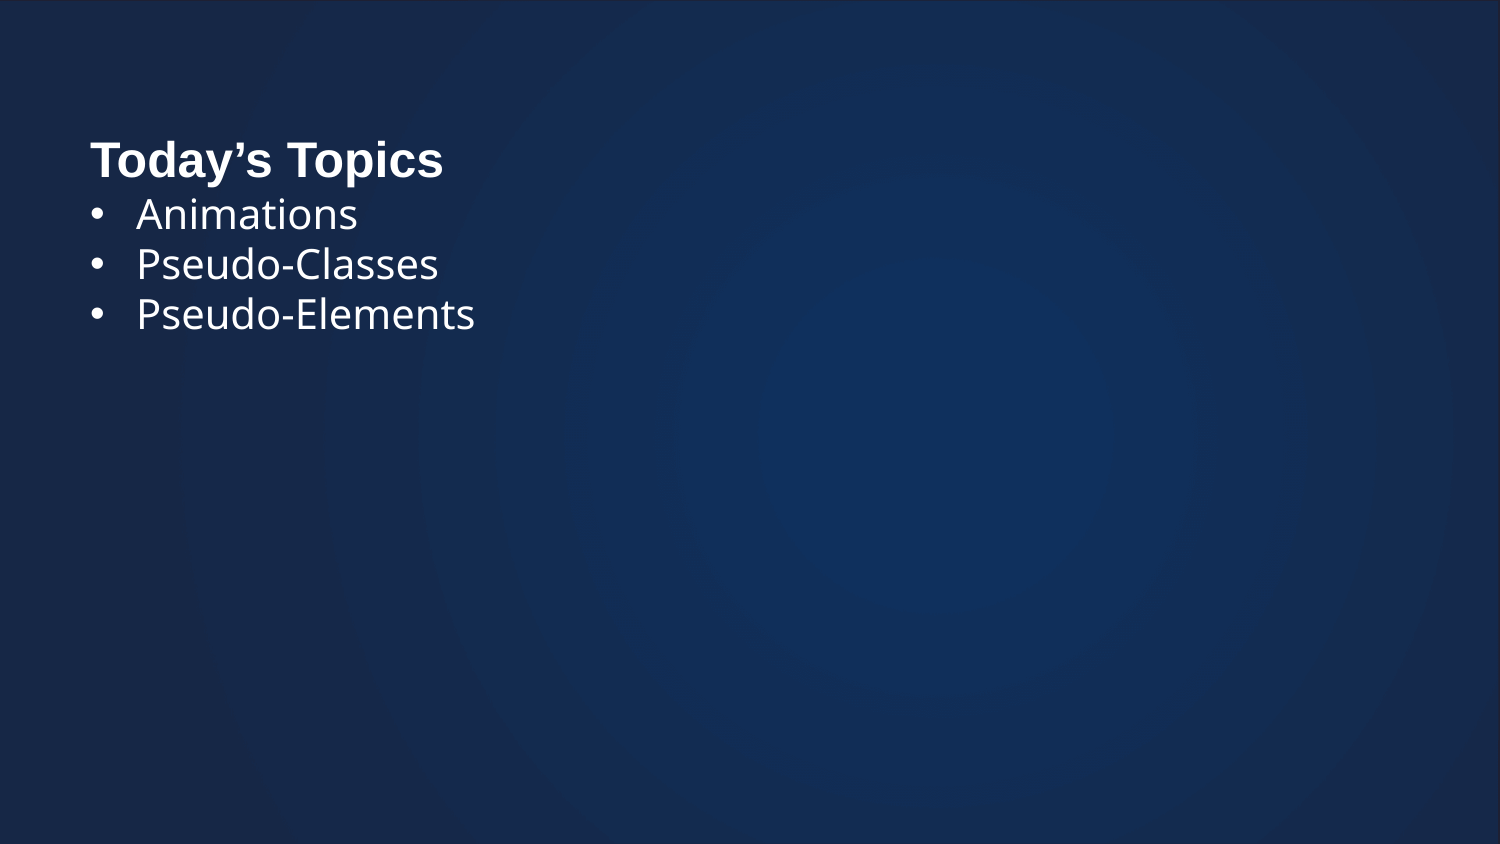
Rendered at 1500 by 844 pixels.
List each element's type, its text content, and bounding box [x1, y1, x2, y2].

text_box Today’s Topics Animations Pseudo-Classes Pseudo-Elements [74, 82, 1425, 229]
picture [0, 0, 1500, 844]
